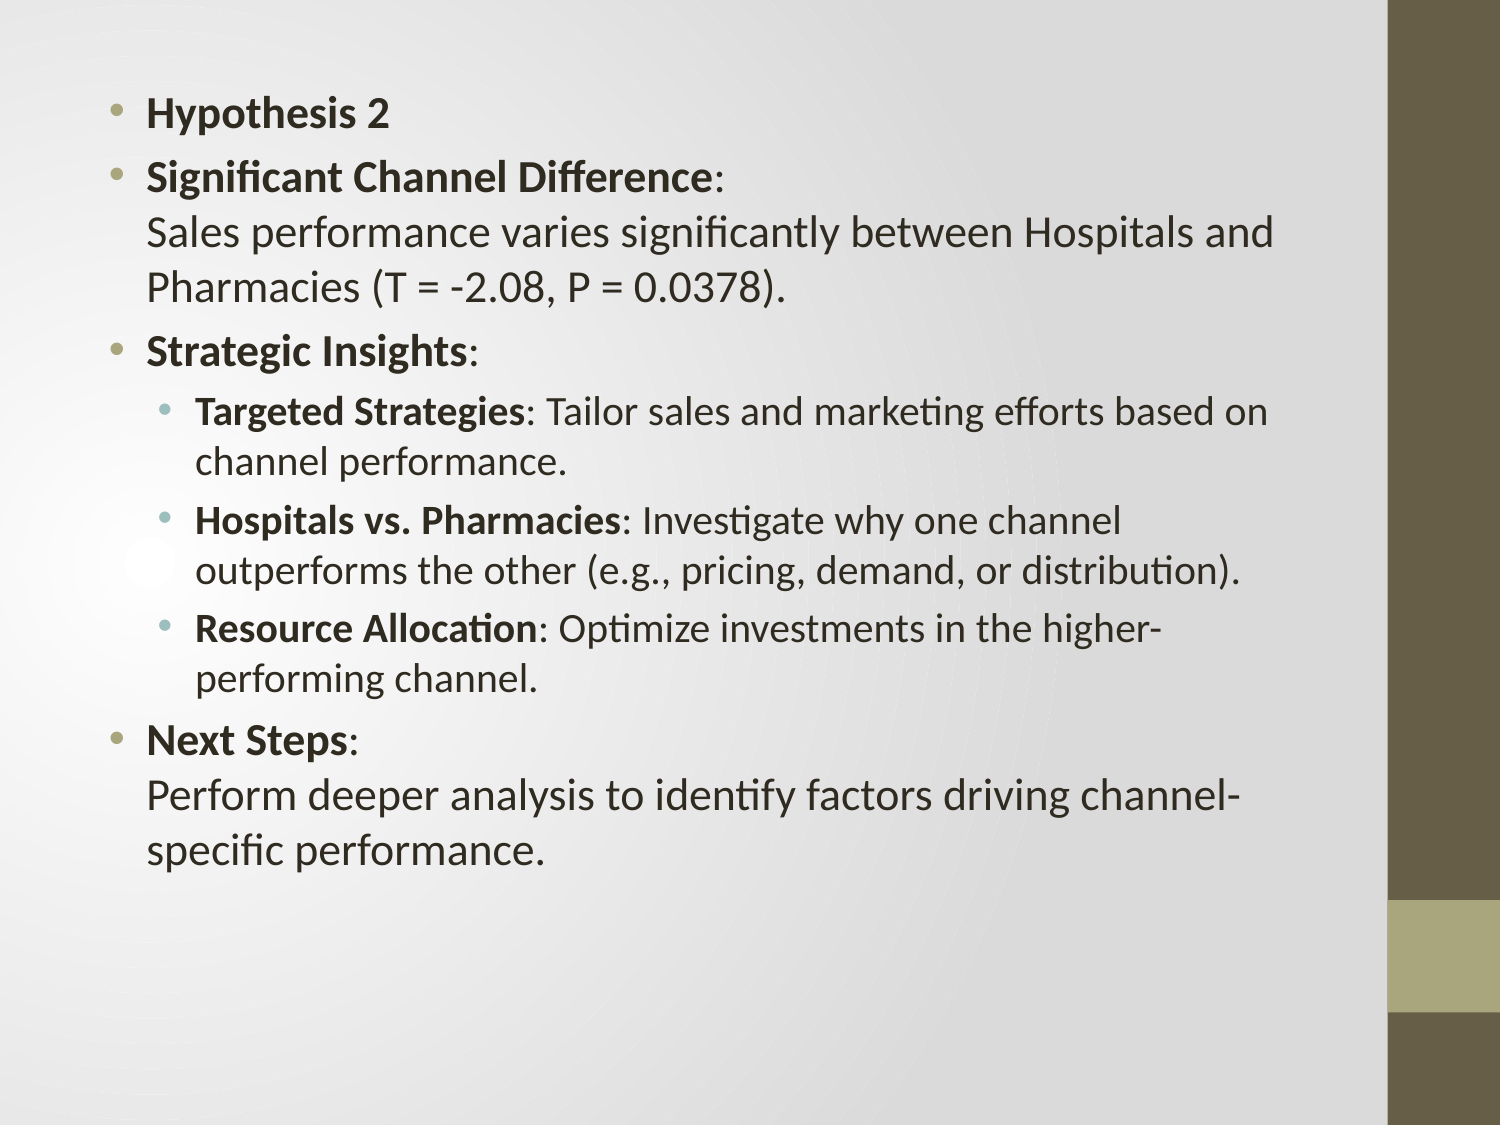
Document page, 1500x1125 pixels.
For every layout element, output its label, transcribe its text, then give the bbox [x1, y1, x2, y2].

list Hypothesis 2 Significant Channel Difference: Sales performance varies significantly between Hospitals and Pharmacies (T = -2.08, P = 0.0378). Strategic Insights: Targeted Strategies: Tailor sales and marketing efforts based on channel performance. Hospitals vs. Pharmacies: Investigate why one channel outperforms the other (e.g., pricing, demand, or distribution). Resource Allocation: Optimize investments in the higher-performing channel. Next Steps: Perform deeper analysis to identify factors driving channel-specific performance. [75, 75, 1325, 1050]
